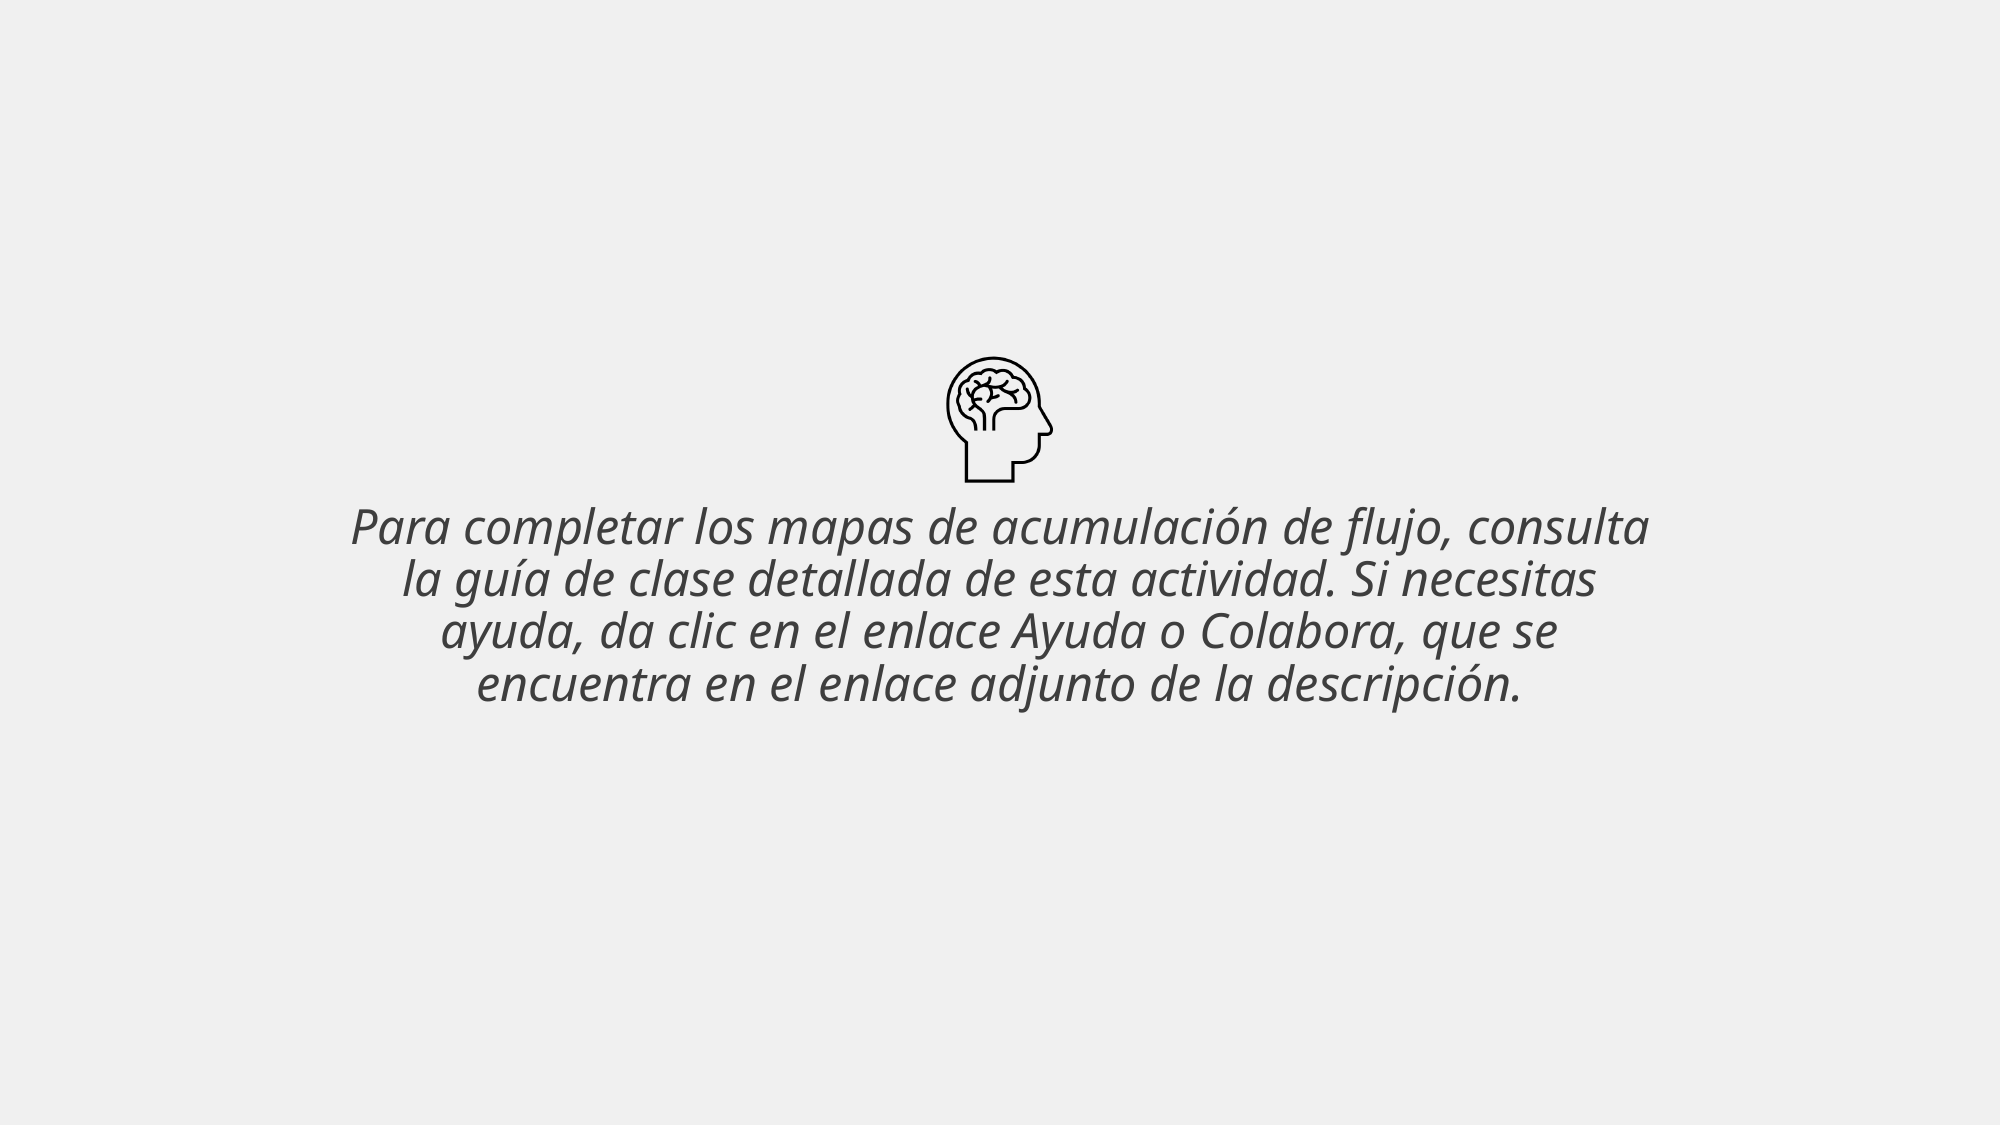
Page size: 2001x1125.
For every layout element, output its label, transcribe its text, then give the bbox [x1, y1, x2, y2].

title Para completar los mapas de acumulación de flujo, consulta la guía de clase detallada de esta actividad. Si necesitas ayuda, da clic en el enlace Ayuda o Colabora, que se encuentra en el enlace adjunto de la descripción. [320, 495, 1680, 721]
picture [924, 344, 1075, 495]
